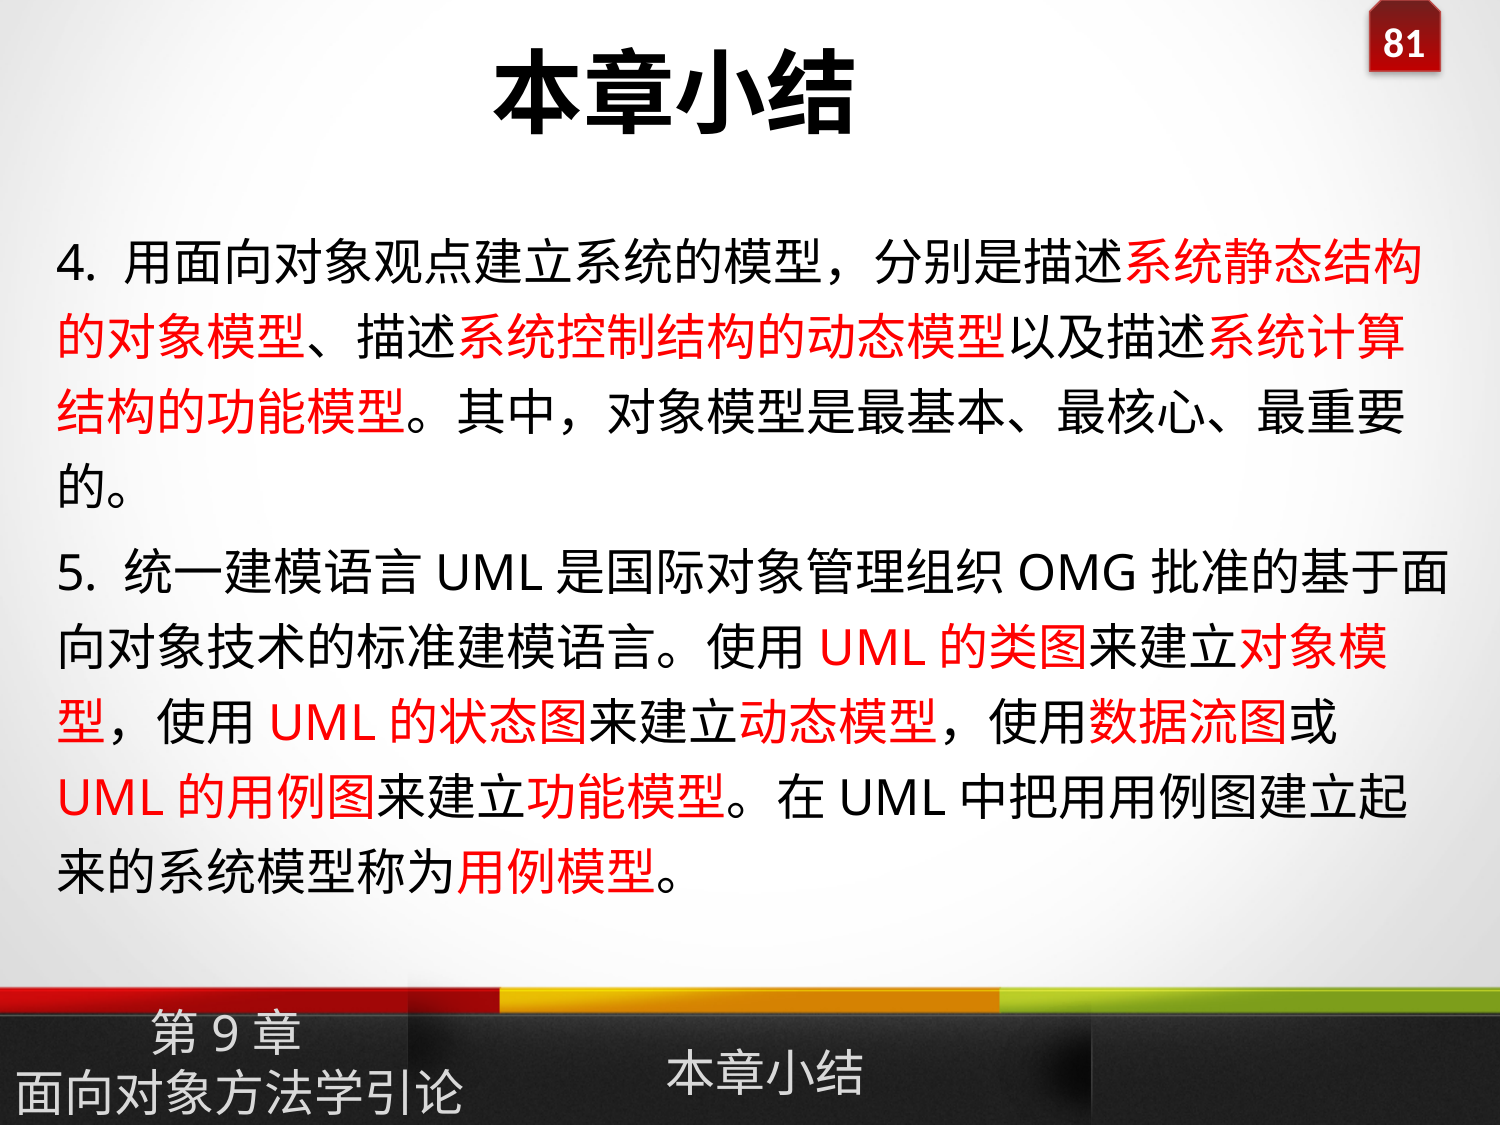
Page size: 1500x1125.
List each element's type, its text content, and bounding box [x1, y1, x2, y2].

title 本章小结 [0, 0, 1351, 184]
picture [0, 0, 1500, 1125]
list 4. 用面向对象观点建立系统的模型，分别是描述系统静态结构的对象模型、描述系统控制结构的动态模型以及描述系统计算结构的功能模型。其中，对象模型是最基本、最核心、最重要的。 5. 统一建模语言UML是国际对象管理组织OMG批准的基于面向对象技术的标准建模语言。使用UML的类图来建立对象模型，使用UML的状态图来建立动态模型，使用数据流图或UML的用例图来建立功能模型。在UML中把用用例图建立起来的系统模型称为用例模型。 [41, 207, 1471, 1059]
text_box 本章小结 [458, 1032, 1073, 1111]
